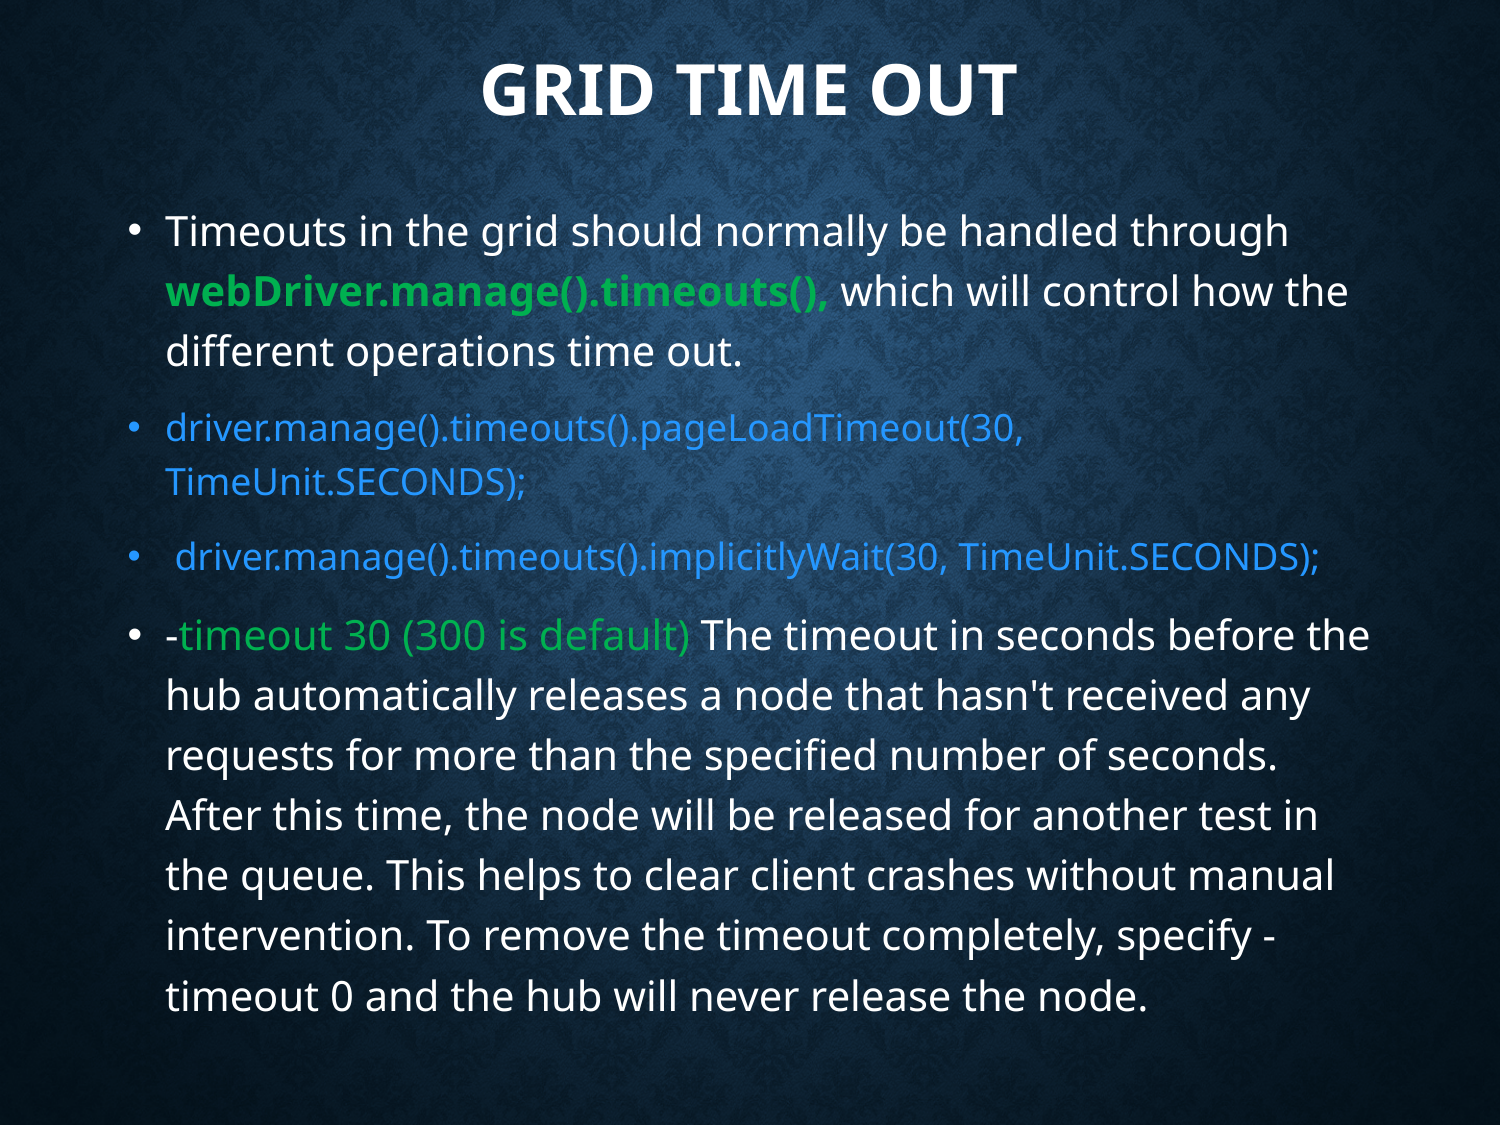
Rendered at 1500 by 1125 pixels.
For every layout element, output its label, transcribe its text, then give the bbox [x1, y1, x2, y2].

list Timeouts in the grid should normally be handled through webDriver.manage().timeouts(), which will control how the different operations time out. driver.manage().timeouts().pageLoadTimeout(30, TimeUnit.SECONDS); driver.manage().timeouts().implicitlyWait(30, TimeUnit.SECONDS); -timeout 30 (300 is default) The timeout in seconds before the hub automatically releases a node that hasn't received any requests for more than the specified number of seconds. After this time, the node will be released for another test in the queue. This helps to clear client crashes without manual intervention. To remove the timeout completely, specify -timeout 0 and the hub will never release the node. [112, 186, 1387, 1039]
title Grid Time out [112, 36, 1387, 149]
